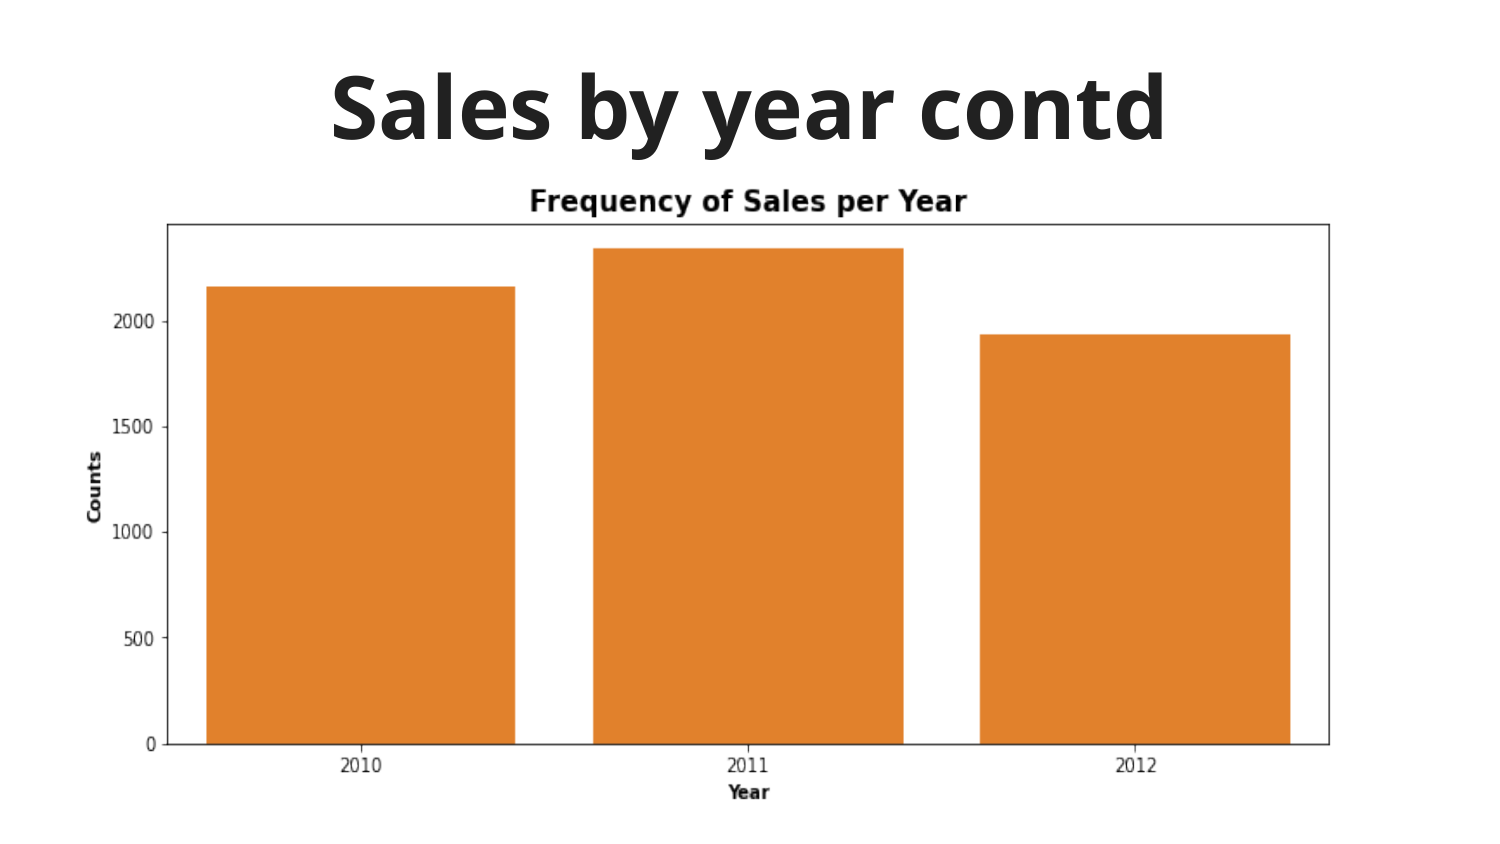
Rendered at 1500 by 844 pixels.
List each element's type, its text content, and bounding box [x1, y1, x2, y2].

picture [74, 176, 1341, 817]
title Sales by year contd [75, 33, 1425, 175]
